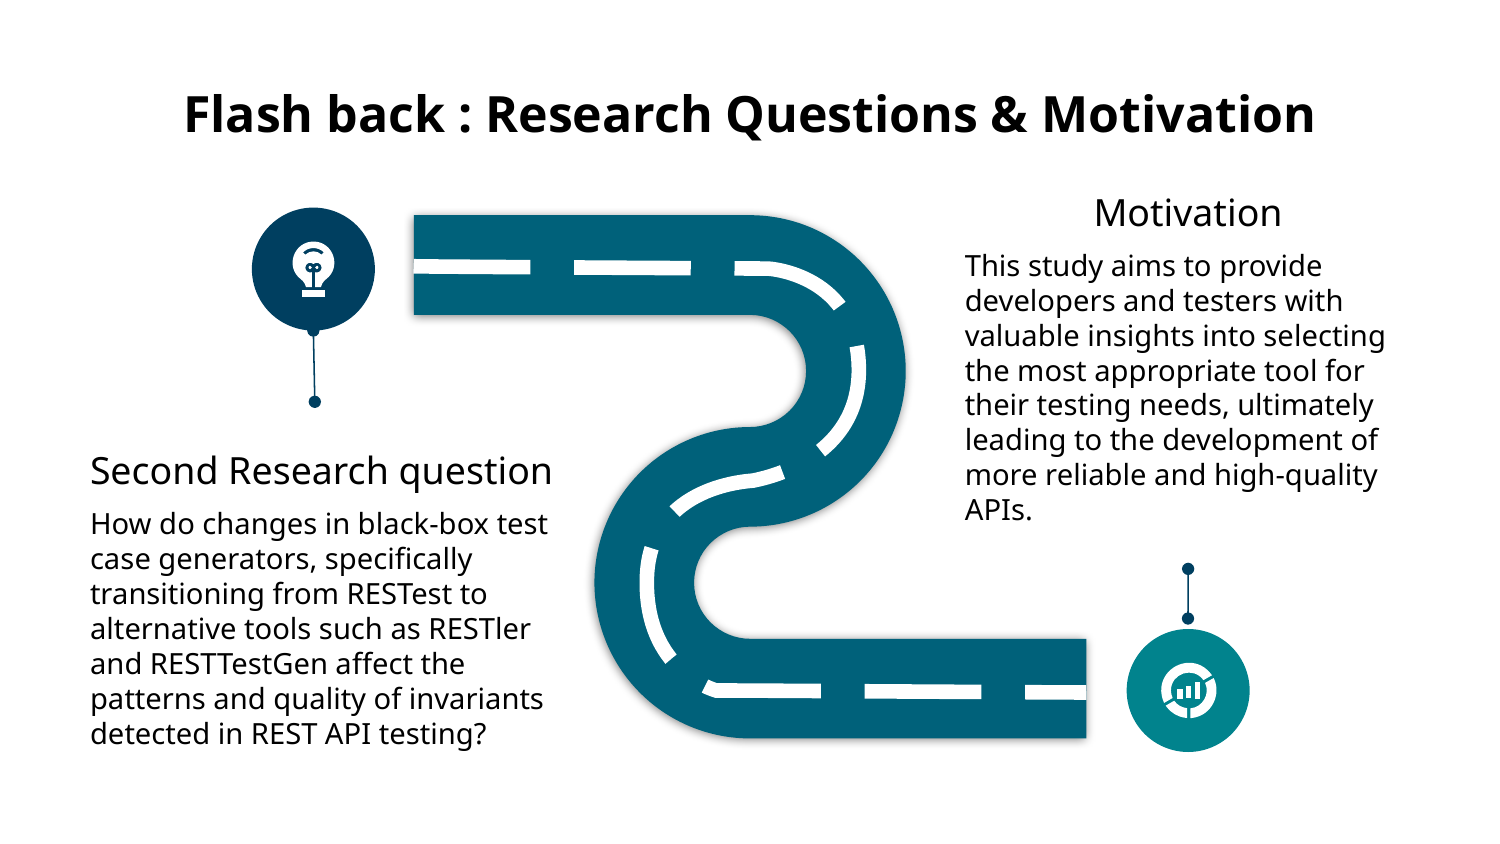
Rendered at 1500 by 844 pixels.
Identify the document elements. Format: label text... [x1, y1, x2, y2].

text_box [284, 241, 343, 298]
text_box [413, 215, 906, 516]
text_box [413, 266, 1087, 693]
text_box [74, 435, 603, 704]
text_box [1126, 628, 1250, 753]
text_box [251, 207, 375, 331]
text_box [1154, 662, 1223, 719]
text_box [607, 440, 1087, 739]
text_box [949, 177, 1427, 445]
title Flash back : Research Questions & Motivation [74, 67, 1426, 160]
